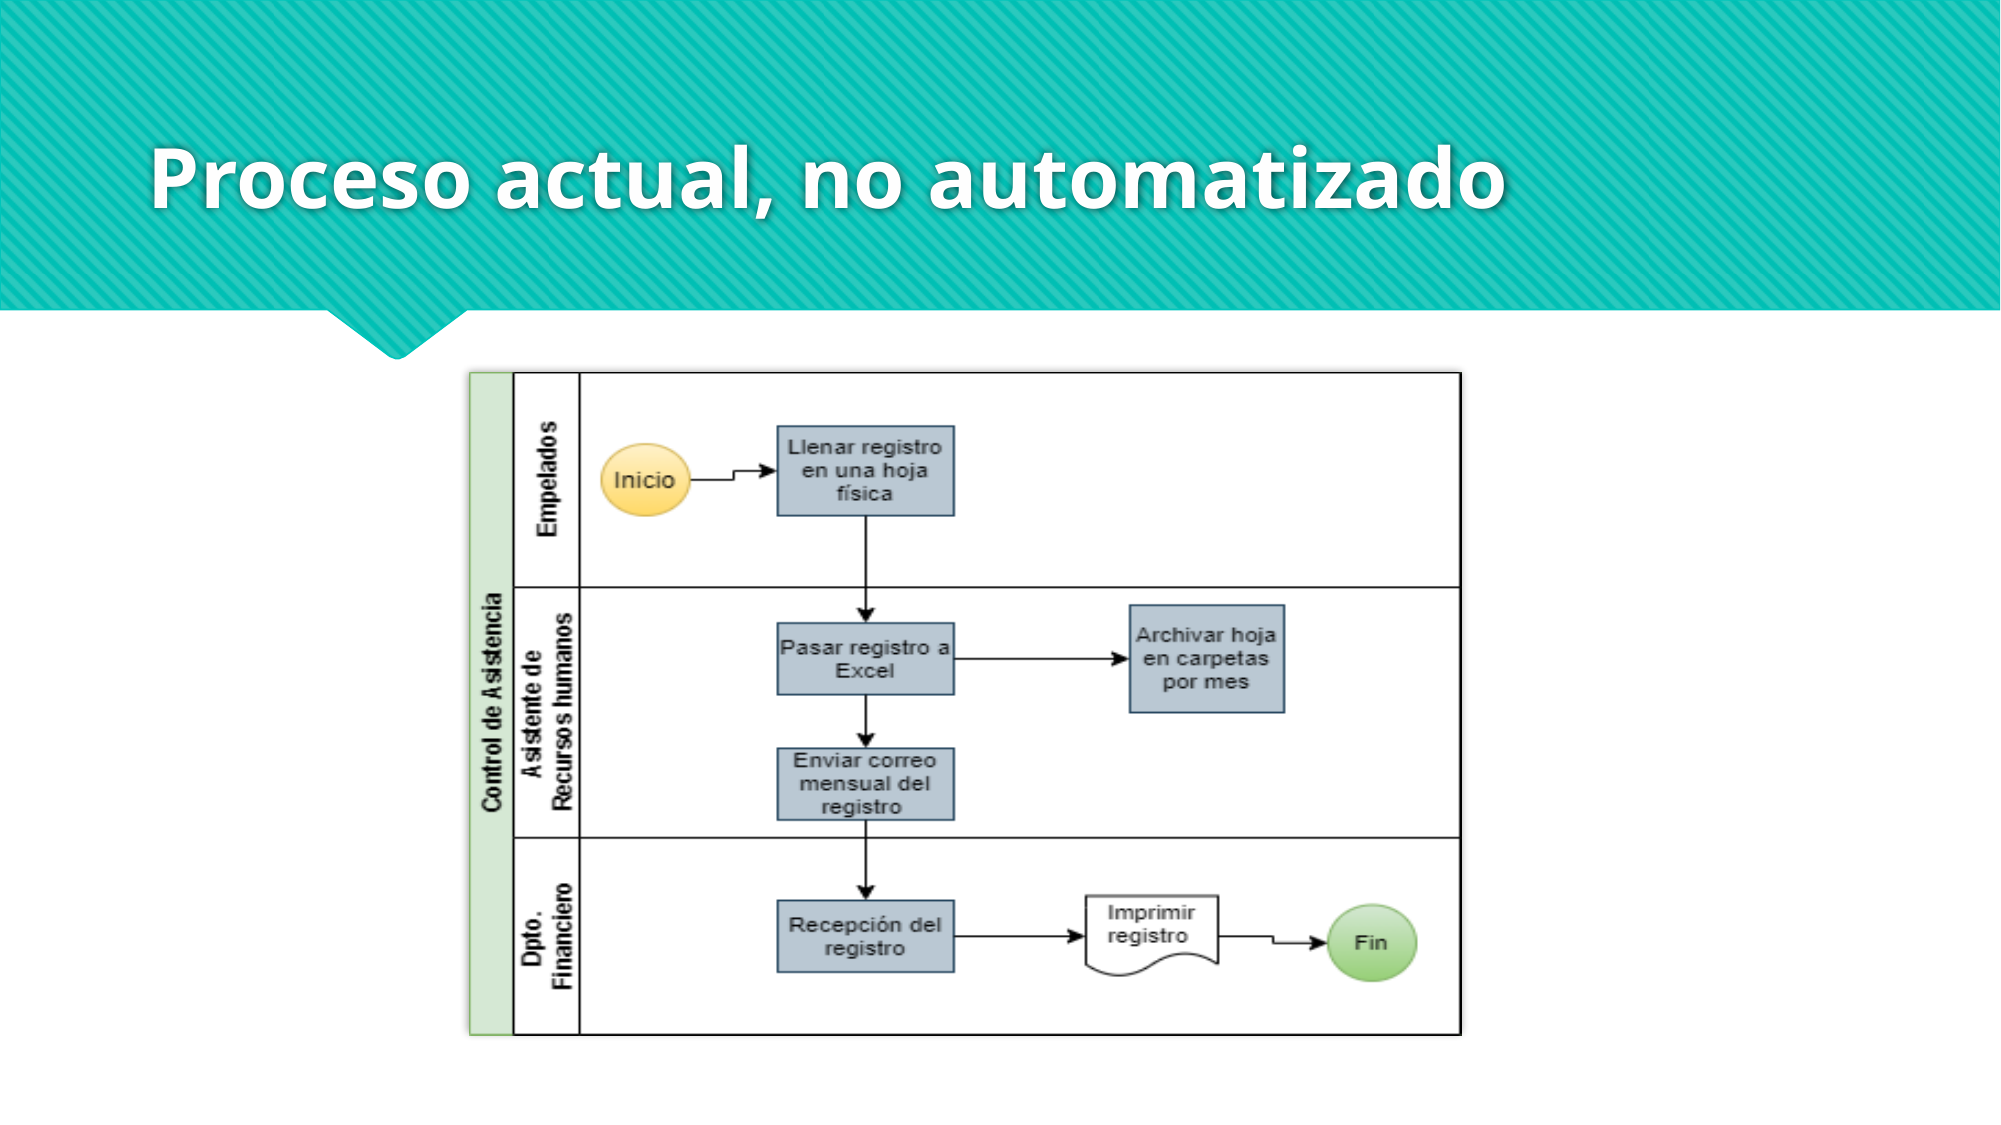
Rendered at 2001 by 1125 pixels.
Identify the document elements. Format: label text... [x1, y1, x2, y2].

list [468, 372, 1463, 1036]
title Proceso actual, no automatizado [132, 73, 1868, 233]
